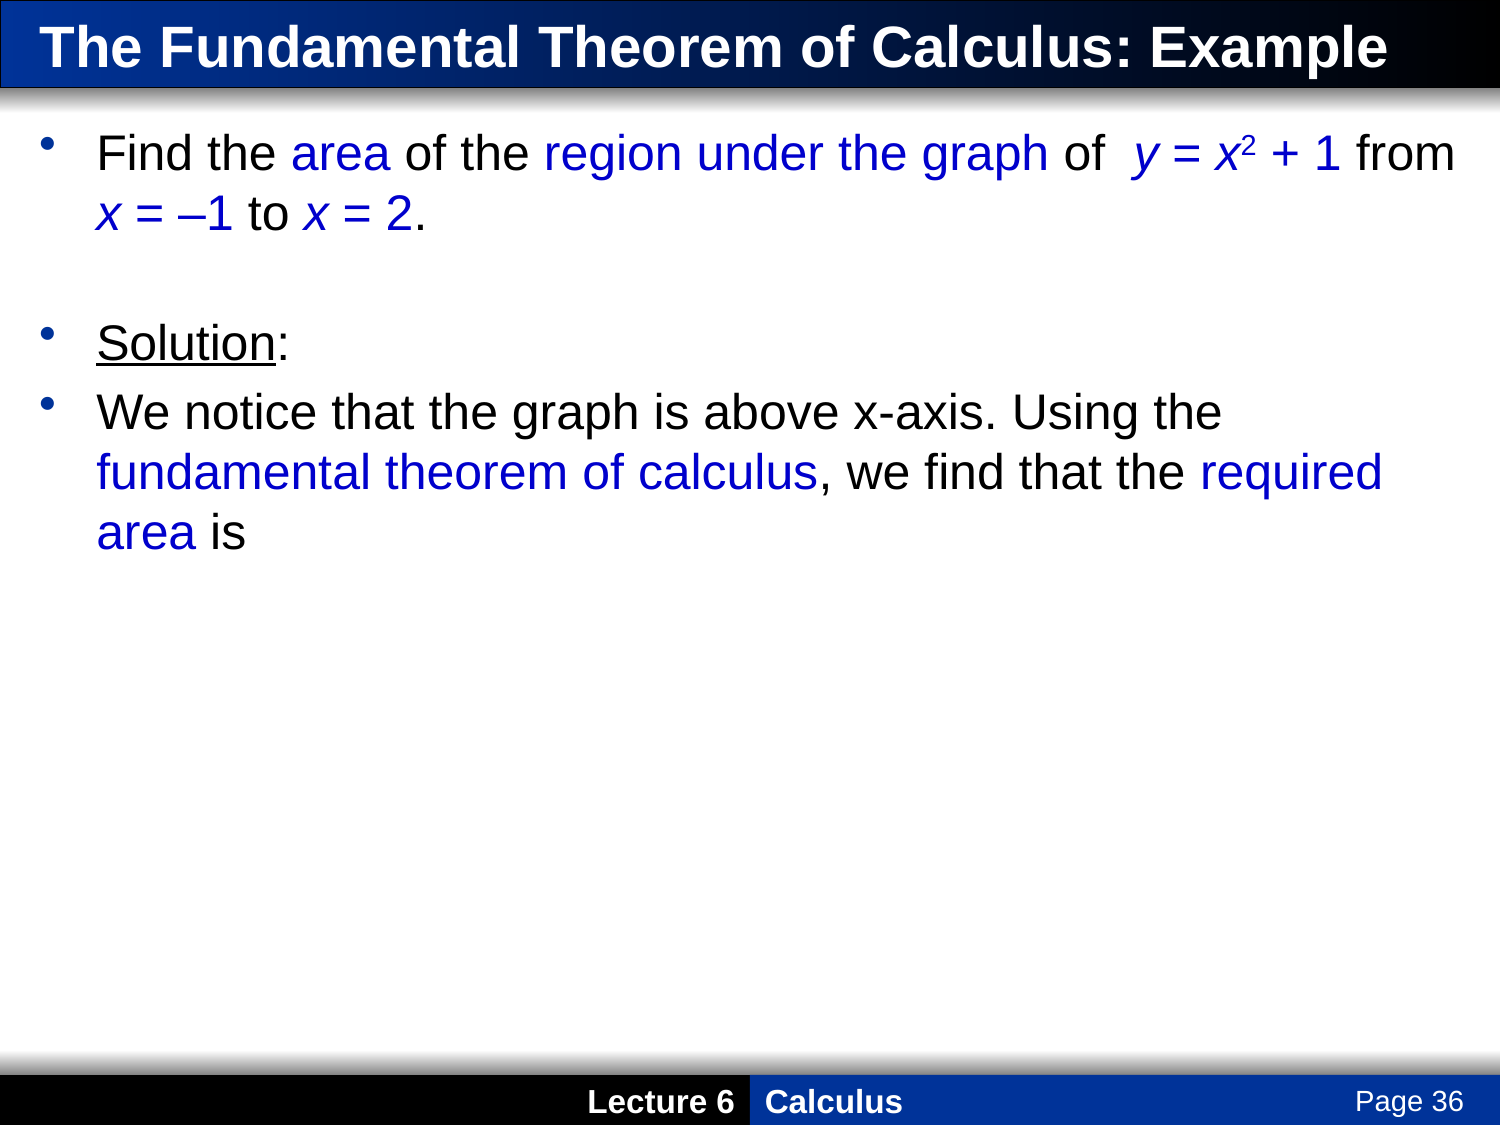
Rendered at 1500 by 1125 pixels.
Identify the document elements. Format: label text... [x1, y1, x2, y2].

list Find the area of the region under the graph of y = x2 + 1 from x = –1 to x = 2. Solution: We notice that the graph is above x-axis. Using the fundamental theorem of calculus, we find that the required area is [24, 112, 1475, 1038]
title The Fundamental Theorem of Calculus: Example [24, 12, 1500, 75]
slide_number Page 36 [1337, 1074, 1488, 1125]
